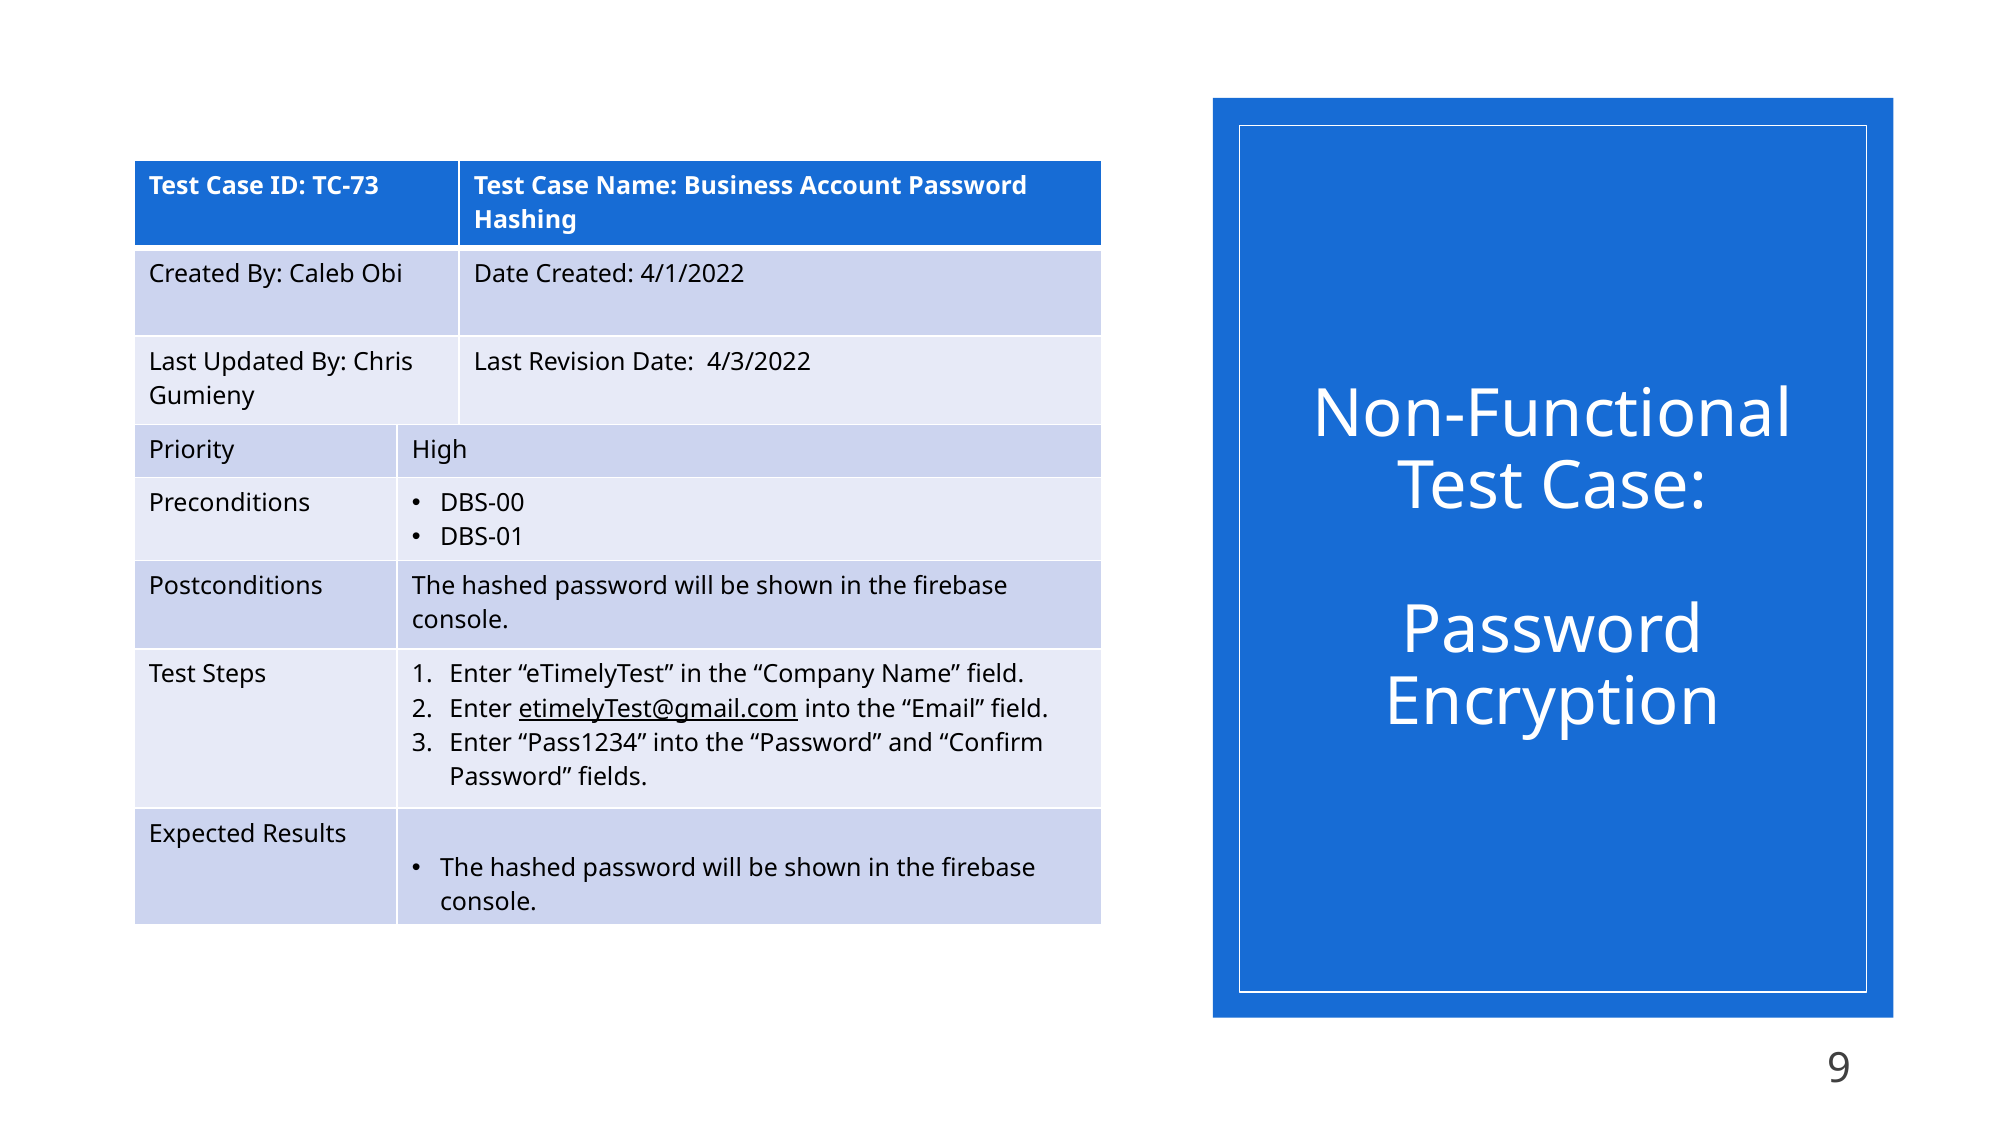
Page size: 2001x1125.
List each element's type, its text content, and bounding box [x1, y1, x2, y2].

table_cell Last Revision Date: 4/3/2022 [460, 337, 1101, 424]
table_cell The hashed password will be shown in the firebase console. [398, 809, 1101, 924]
table_header Test Case Name: Business Account Password Hashing [460, 161, 1101, 245]
table_cell Last Updated By: Chris Gumieny [135, 337, 458, 424]
table_header Test Case ID: TC-73 [135, 161, 458, 245]
table_cell Postconditions [135, 561, 396, 648]
text_box Non-Functional Test Case: Password Encryption [1239, 125, 1867, 993]
table_cell DBS-00 DBS-01 [398, 478, 1101, 560]
table_cell Preconditions [135, 478, 396, 560]
table_cell The hashed password will be shown in the firebase console. [398, 561, 1101, 648]
table_cell High [398, 425, 1101, 477]
table_cell Priority [135, 425, 396, 477]
table_cell Enter “eTimelyTest” in the “Company Name” field. Enter etimelyTest@gmail.com into the “Email” field. Enter “Pass1234” into the “Password” and “Confirm Password” fields. [398, 650, 1101, 807]
table_cell Date Created: 4/1/2022 [460, 251, 1101, 335]
text_box [1212, 97, 1894, 1018]
table_cell Test Steps [135, 650, 396, 807]
table_cell Created By: Caleb Obi [135, 251, 458, 335]
text_box 9 [1728, 1045, 1867, 1105]
table_cell Expected Results [135, 809, 396, 924]
